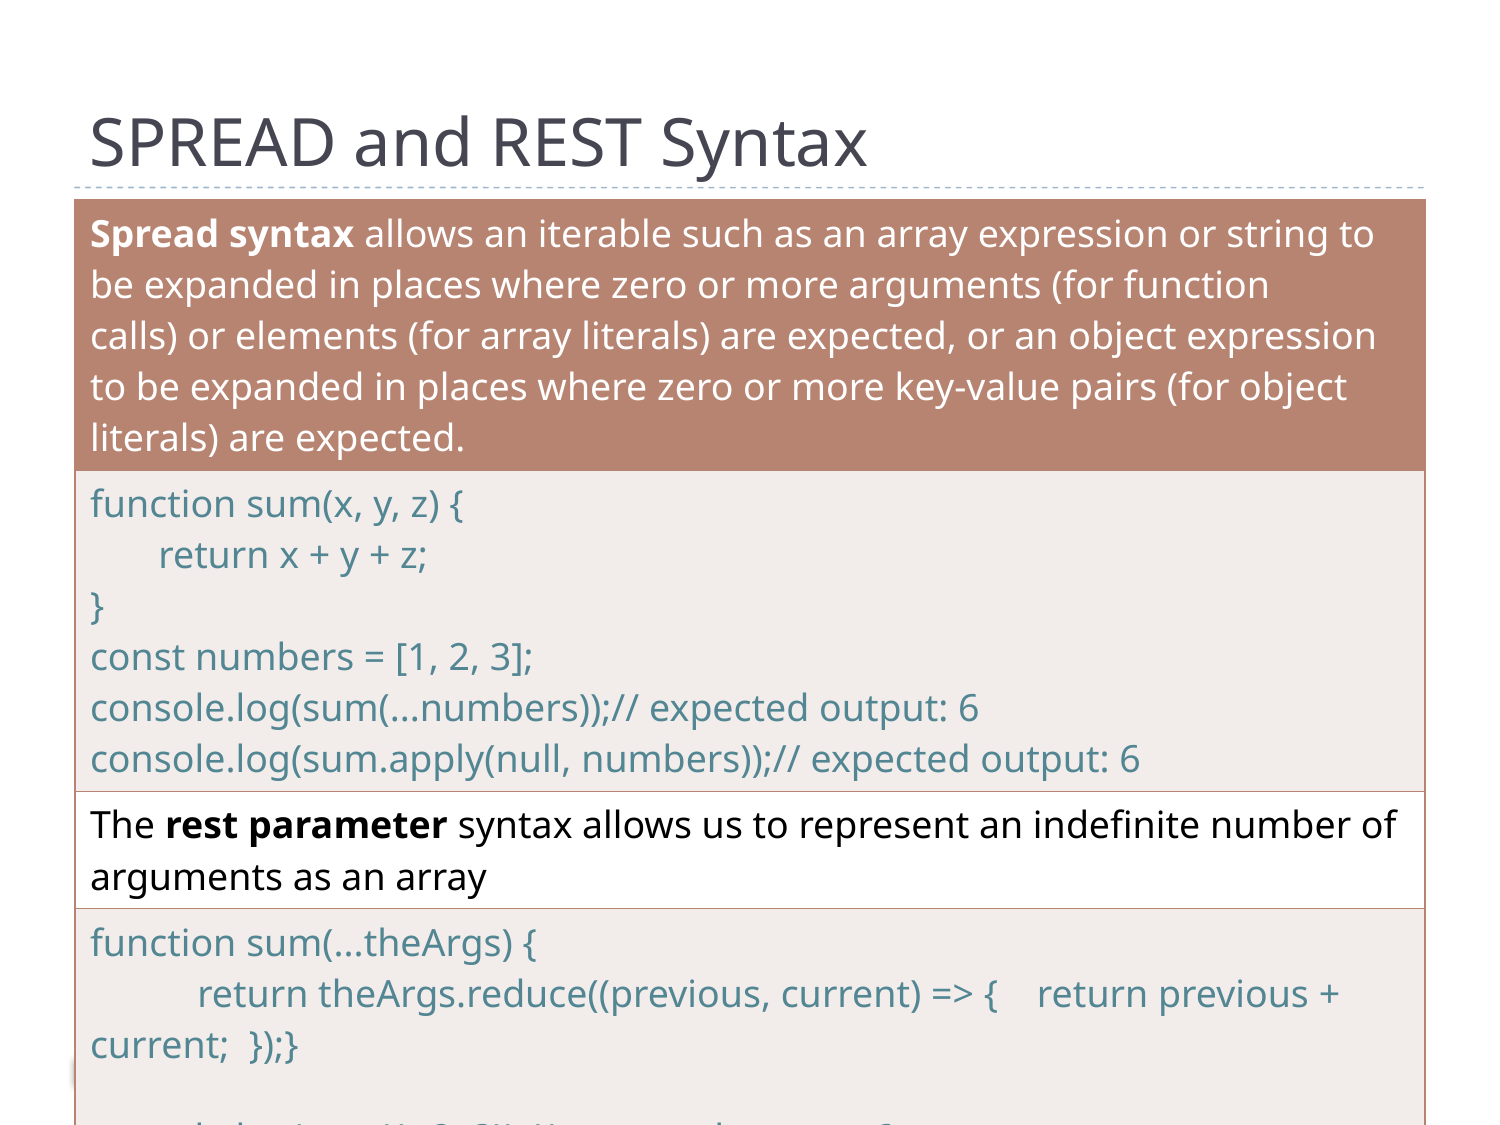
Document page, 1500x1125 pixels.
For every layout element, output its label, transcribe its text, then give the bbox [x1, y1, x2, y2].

table_cell The rest parameter syntax allows us to represent an indefinite number of arguments as an array [76, 792, 1424, 908]
table_cell function sum(x, y, z) { return x + y + z; } const numbers = [1, 2, 3]; console.log(sum(...numbers));// expected output: 6 console.log(sum.apply(null, numbers));// expected output: 6 [76, 471, 1424, 791]
text_box SPREAD and REST Syntax [74, 24, 1425, 188]
table_cell function sum(...theArgs) { return theArgs.reduce((previous, current) => { return previous + current; });} console.log(sum(1, 2, 3));// expected output: 6 console.log(sum(1, 2, 3, 4));// expected output: 10 [76, 909, 1424, 1125]
table_header Spread syntax allows an iterable such as an array expression or string to be expanded in places where zero or more arguments (for function calls) or elements (for array literals) are expected, or an object expression to be expanded in places where zero or more key-value pairs (for object literals) are expected. [76, 201, 1424, 469]
